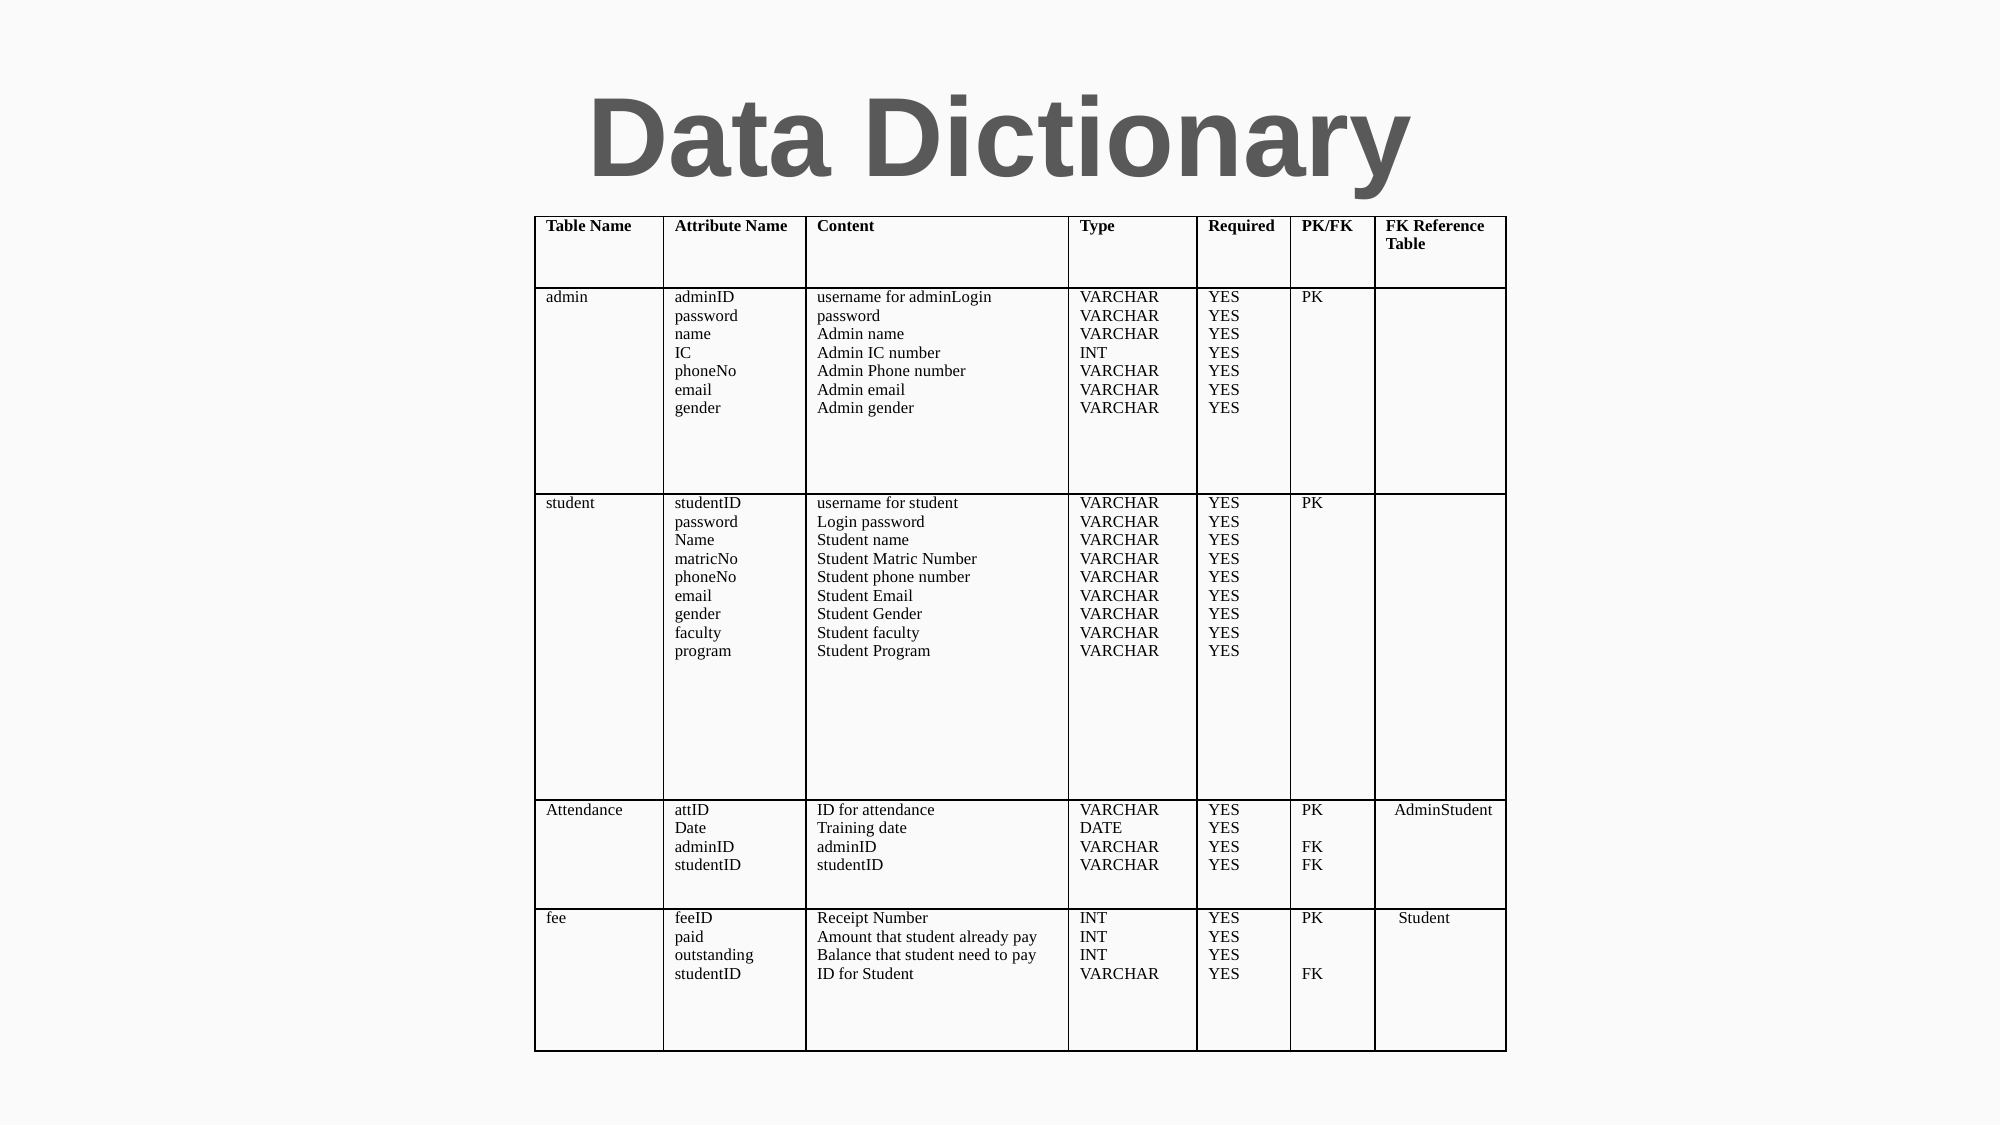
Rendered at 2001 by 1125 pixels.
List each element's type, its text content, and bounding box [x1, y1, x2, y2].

table_cell attID Date adminID studentID [664, 801, 805, 908]
table_cell adminID password name IC phoneNo email gender [664, 289, 805, 493]
table_header Required [1198, 217, 1290, 287]
table_header FK Reference Table [1376, 217, 1505, 287]
table_cell YES YES YES YES YES YES YES [1198, 289, 1290, 493]
table_cell [1376, 495, 1505, 799]
table_cell YES YES YES YES [1198, 910, 1290, 1050]
table_cell YES YES YES YES [1198, 801, 1290, 908]
table_cell feeID paid outstanding studentID [664, 910, 805, 1050]
table_cell studentID password Name matricNo phoneNo email gender faculty program [664, 495, 805, 799]
table_cell Receipt Number Amount that student already pay Balance that student need to pay ID for Student [807, 910, 1068, 1050]
table_cell ID for attendance Training date adminID studentID [807, 801, 1068, 908]
table_cell fee [536, 910, 663, 1050]
table_header Type [1069, 217, 1196, 287]
table_cell admin [536, 289, 663, 493]
table_cell [1376, 289, 1505, 493]
table_cell username for adminLogin password Admin name Admin IC number Admin Phone number Admin email Admin gender [807, 289, 1068, 493]
table_cell Attendance [536, 801, 663, 908]
table_cell PK FK FK [1291, 801, 1374, 908]
table_header Table Name [536, 217, 663, 287]
table_cell YES YES YES YES YES YES YES YES YES [1198, 495, 1290, 799]
table_cell VARCHAR DATE VARCHAR VARCHAR [1069, 801, 1196, 908]
table_cell VARCHAR VARCHAR VARCHAR INT VARCHAR VARCHAR VARCHAR [1069, 289, 1196, 493]
table_cell INT INT INT VARCHAR [1069, 910, 1196, 1050]
table_cell Student [1376, 910, 1505, 1050]
table_header Content [807, 217, 1068, 287]
table_cell username for student Login password Student name Student Matric Number Student phone number Student Email Student Gender Student faculty Student Program [807, 495, 1068, 799]
table_header Attribute Name [664, 217, 805, 287]
table_cell PK [1291, 495, 1374, 799]
table_cell PK [1291, 289, 1374, 493]
table_cell student [536, 495, 663, 799]
table_header PK/FK [1291, 217, 1374, 287]
table_cell VARCHAR VARCHAR VARCHAR VARCHAR VARCHAR VARCHAR VARCHAR VARCHAR VARCHAR [1069, 495, 1196, 799]
table_cell PK FK [1291, 910, 1374, 1050]
table_cell AdminStudent [1376, 801, 1505, 908]
text_box Data Dictionary [555, 56, 1444, 207]
